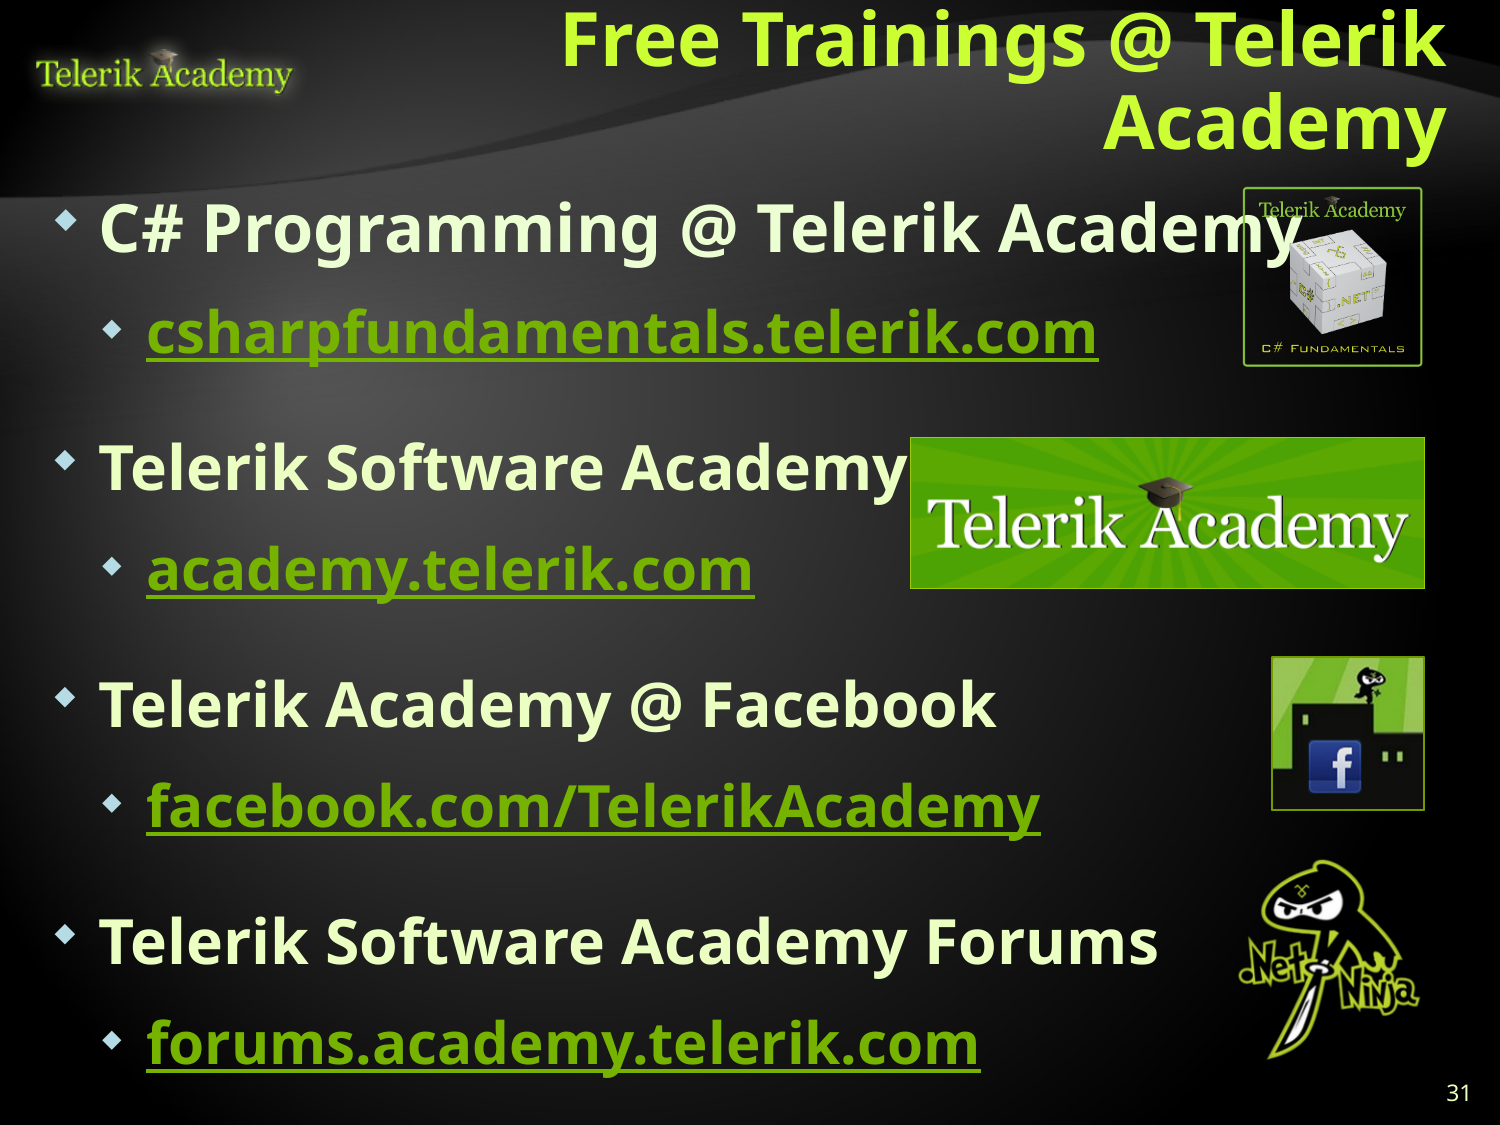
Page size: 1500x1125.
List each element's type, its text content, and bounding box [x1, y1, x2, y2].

slide_number 31 [1412, 1074, 1488, 1113]
list C# Programming @ Telerik Academy csharpfundamentals.telerik.com Telerik Software Academy academy.telerik.com Telerik Academy @ Facebook facebook.com/TelerikAcademy Telerik Software Academy Forums forums.academy.telerik.com [37, 174, 1463, 1100]
title Free Trainings @ Telerik Academy [300, 12, 1463, 150]
picture [0, 0, 1500, 1125]
